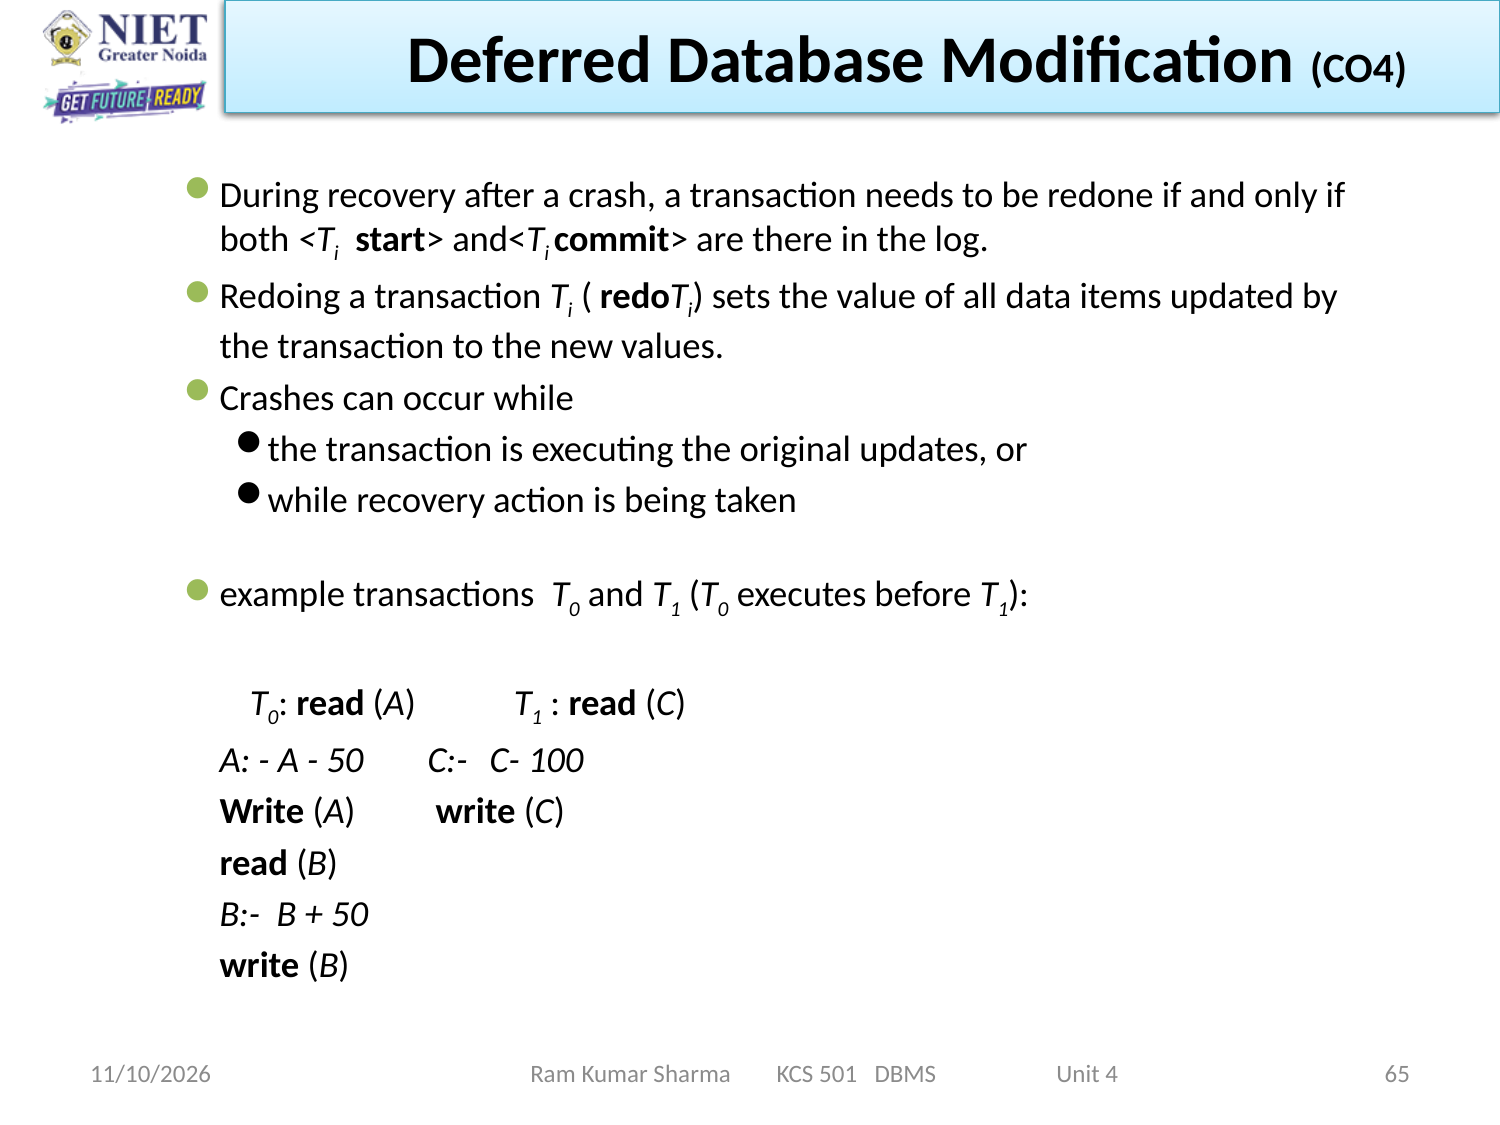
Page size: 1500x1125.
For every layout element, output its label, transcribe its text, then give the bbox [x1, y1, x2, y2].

footer Ram Kumar Sharma KCS 501 DBMS Unit 4 [412, 1062, 1074, 1103]
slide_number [75, 1042, 412, 1103]
slide_number 65 [1074, 1042, 1425, 1103]
text_box During recovery after a crash, a transaction needs to be redone if and only if both <Ti start> and<Ti commit> are there in the log. Redoing a transaction Ti ( redoTi) sets the value of all data items updated by the transaction to the new values. Crashes can occur while the transaction is executing the original updates, or while recovery action is being taken example transactions T0 and T1 (T0 executes before T1): T0: read (A) T1 : read (C) A: - A - 50 C:- C- 100 Write (A) write (C) read (B) B:- B + 50 write (B) [168, 163, 1398, 1062]
picture [5, 0, 244, 134]
text_box Deferred Database Modification (CO4) [224, 0, 1500, 113]
